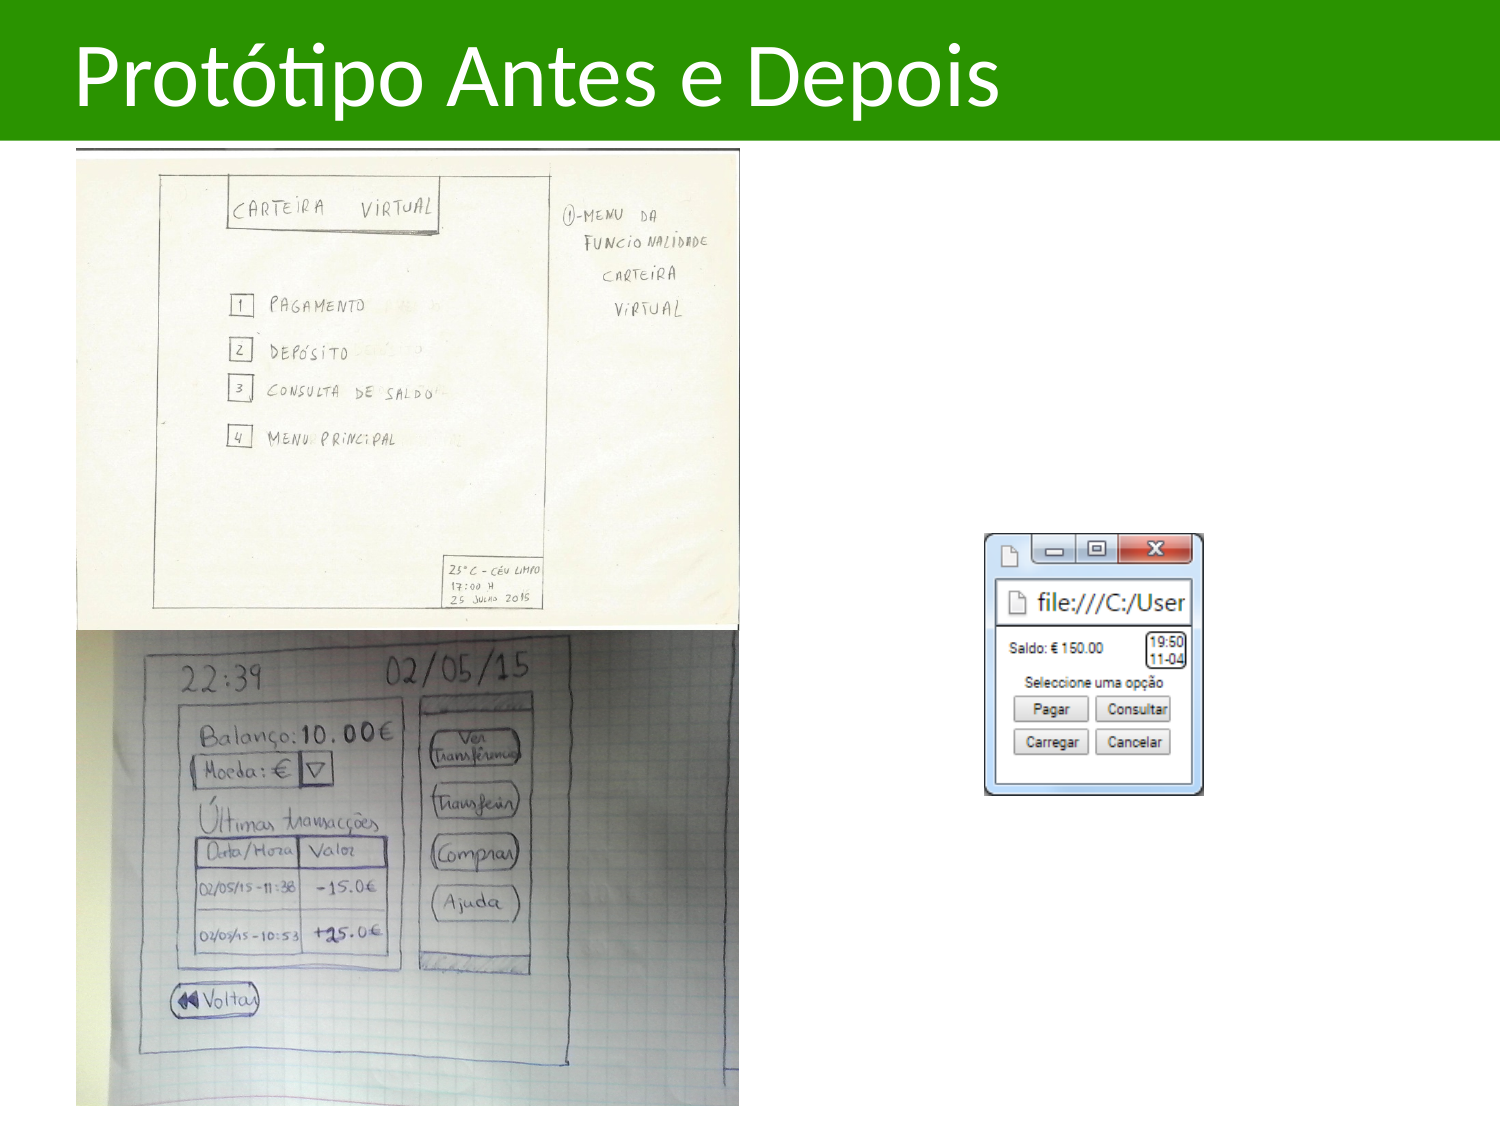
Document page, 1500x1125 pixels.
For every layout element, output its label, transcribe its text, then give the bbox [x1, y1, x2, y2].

title Protótipo Antes e Depois [0, 0, 1500, 141]
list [984, 532, 1204, 796]
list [76, 148, 740, 631]
picture [76, 630, 739, 1107]
